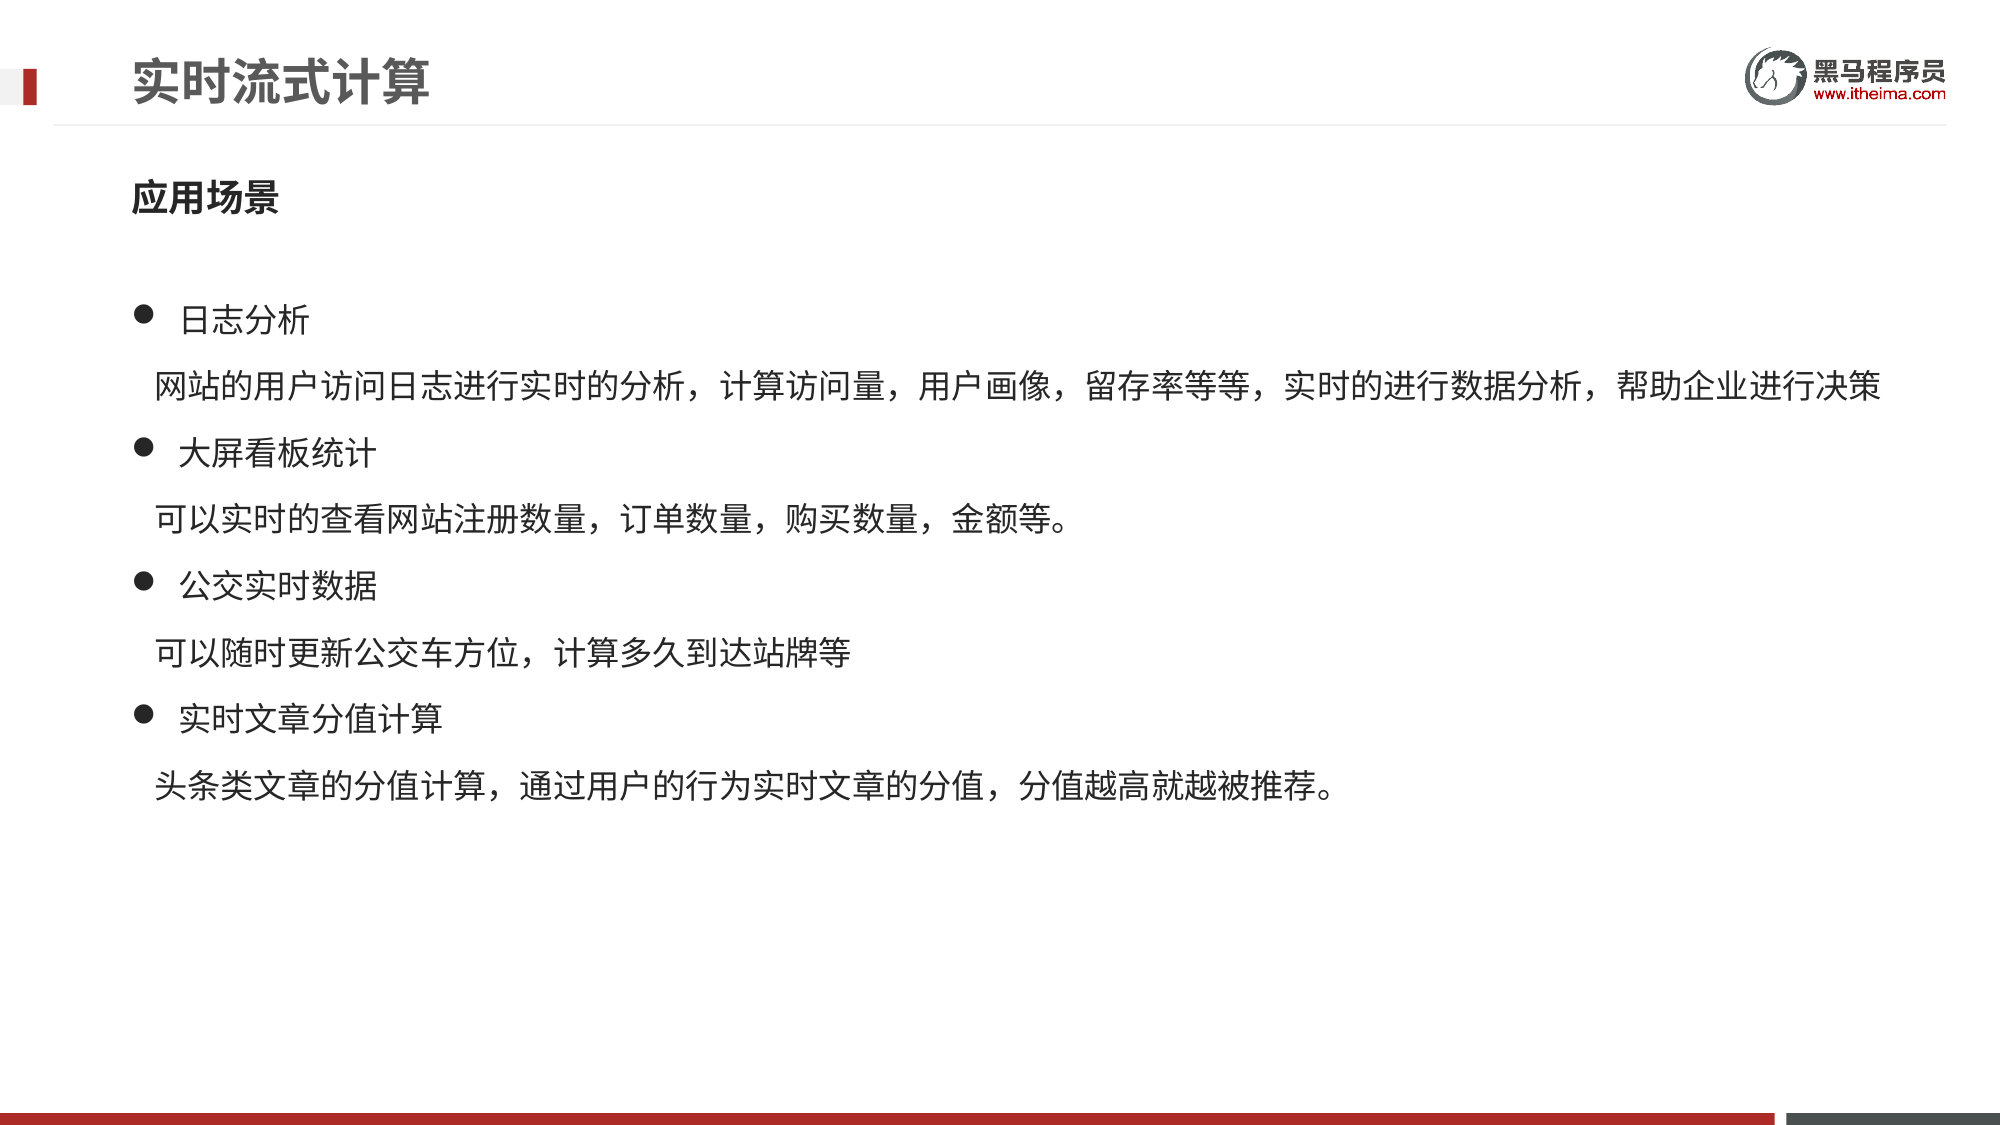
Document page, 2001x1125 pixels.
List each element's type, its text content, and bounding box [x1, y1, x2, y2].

title 实时流式计算 [116, 38, 1556, 124]
picture [1744, 46, 1946, 106]
list 日志分析 网站的用户访问日志进行实时的分析，计算访问量，用户画像，留存率等等，实时的进行数据分析，帮助企业进行决策 大屏看板统计 可以实时的查看网站注册数量，订单数量，购买数量，金额等。 公交实时数据 可以随时更新公交车方位，计算多久到达站牌等 实时文章分值计算 头条类文章的分值计算，通过用户的行为实时文章的分值，分值越高就越被推荐。 [116, 271, 1901, 867]
list 应用场景 [116, 154, 1872, 239]
